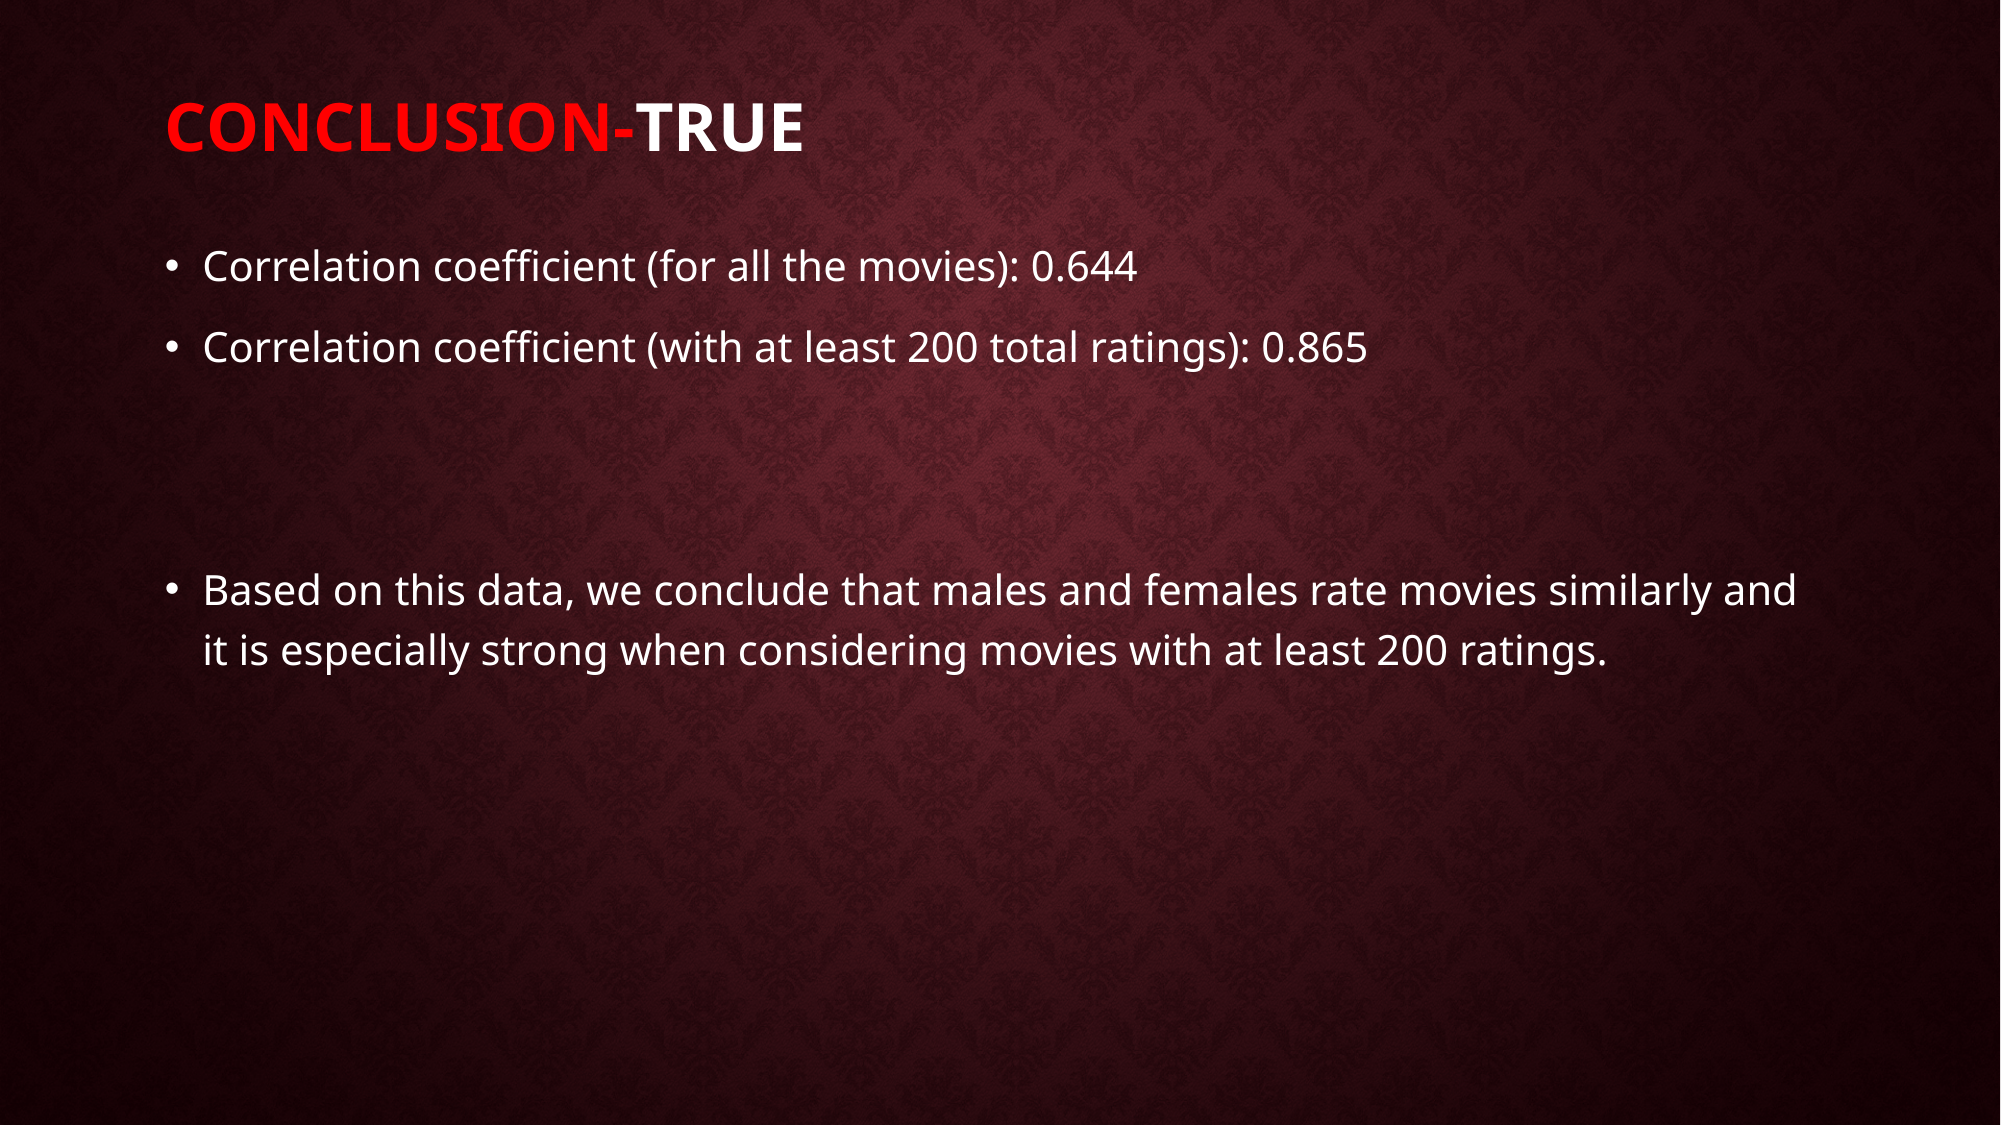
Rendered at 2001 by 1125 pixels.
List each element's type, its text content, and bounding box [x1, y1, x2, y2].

list Correlation coefficient (for all the movies): 0.644 Correlation coefficient (with at least 200 total ratings): 0.865 Based on this data, we conclude that males and females rate movies similarly and it is especially strong when considering movies with at least 200 ratings. [149, 222, 1849, 829]
title Conclusion-True [149, 21, 1849, 222]
